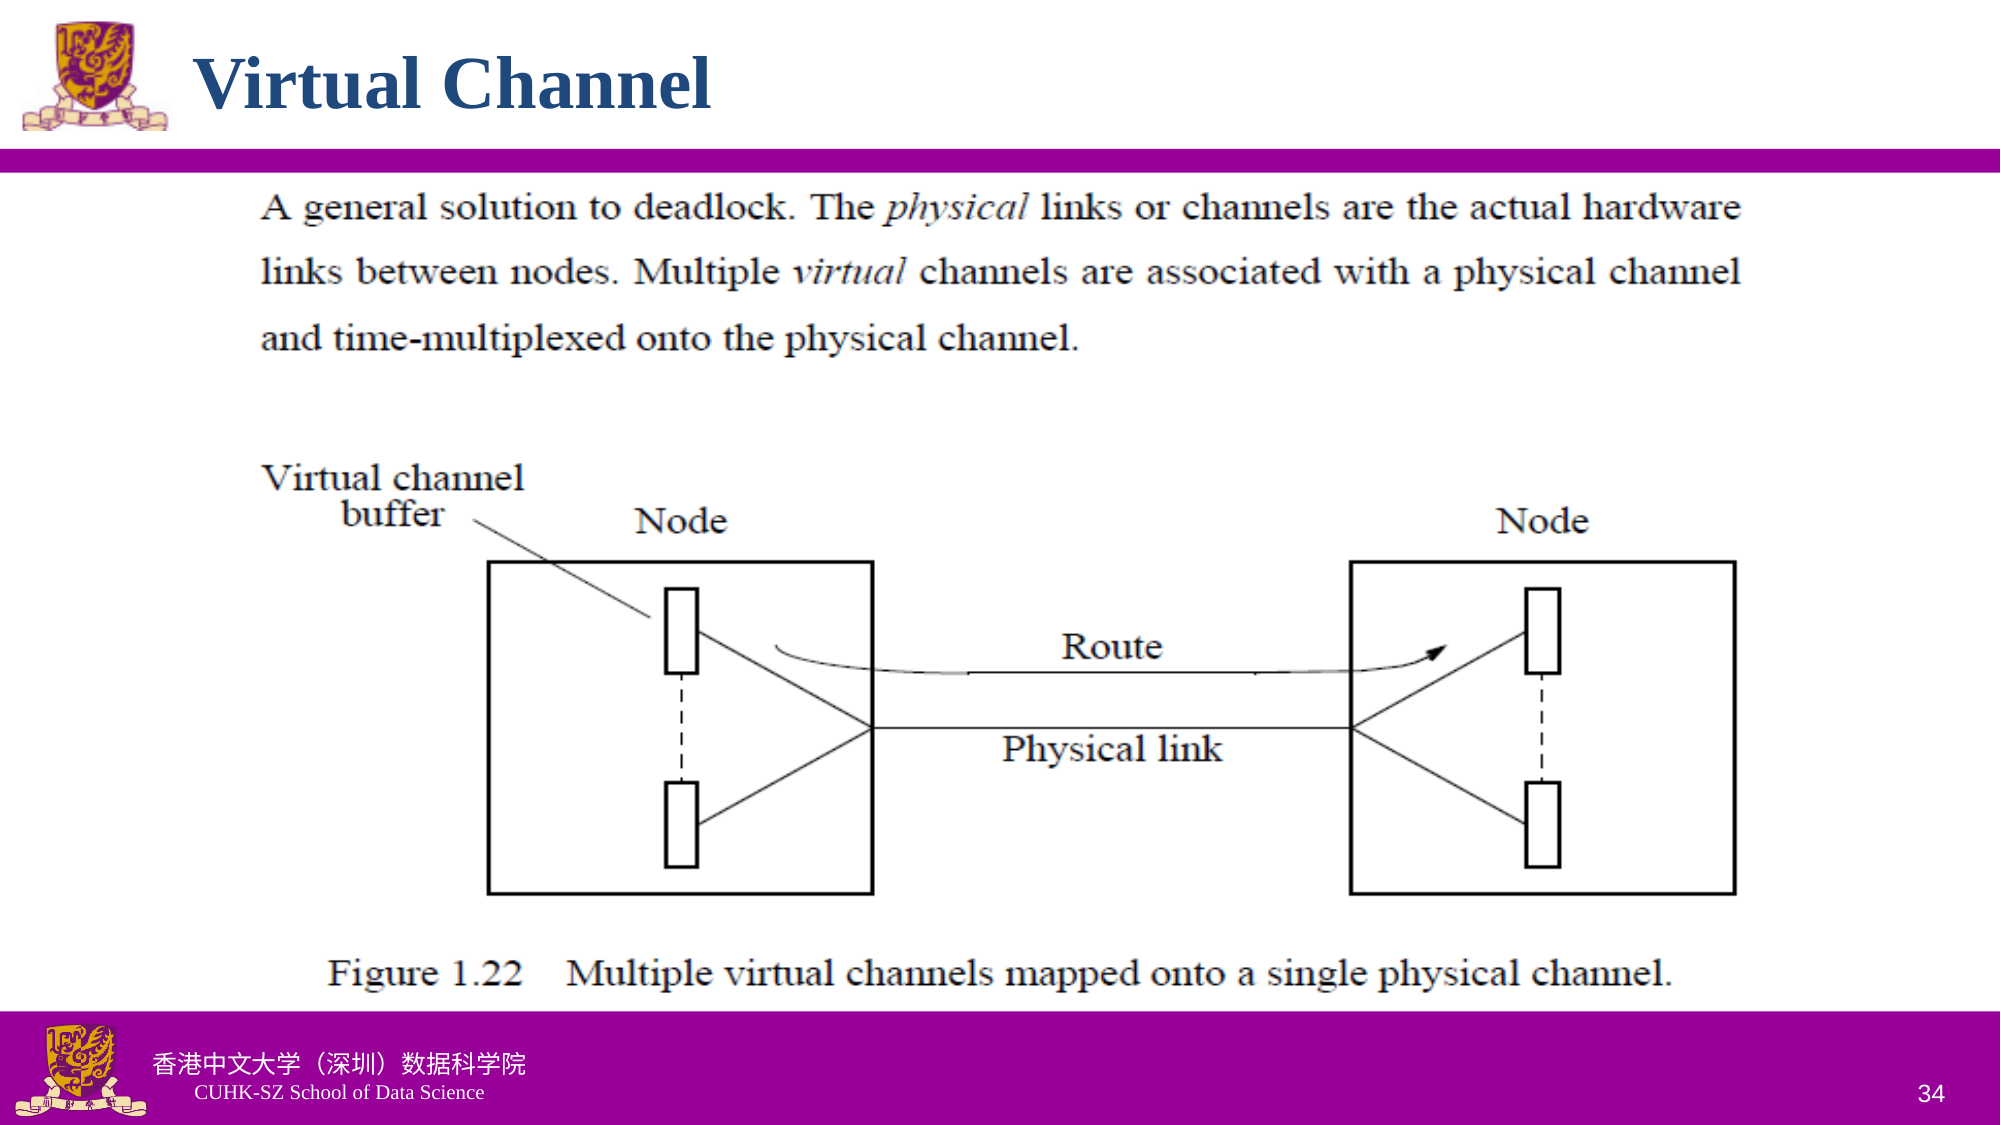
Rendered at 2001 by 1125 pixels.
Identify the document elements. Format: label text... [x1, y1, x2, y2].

picture [14, 1023, 149, 1117]
slide_number 34 [1493, 1070, 1961, 1125]
picture [252, 182, 1761, 1003]
picture [21, 20, 173, 131]
title Virtual Channel [176, 24, 1842, 132]
